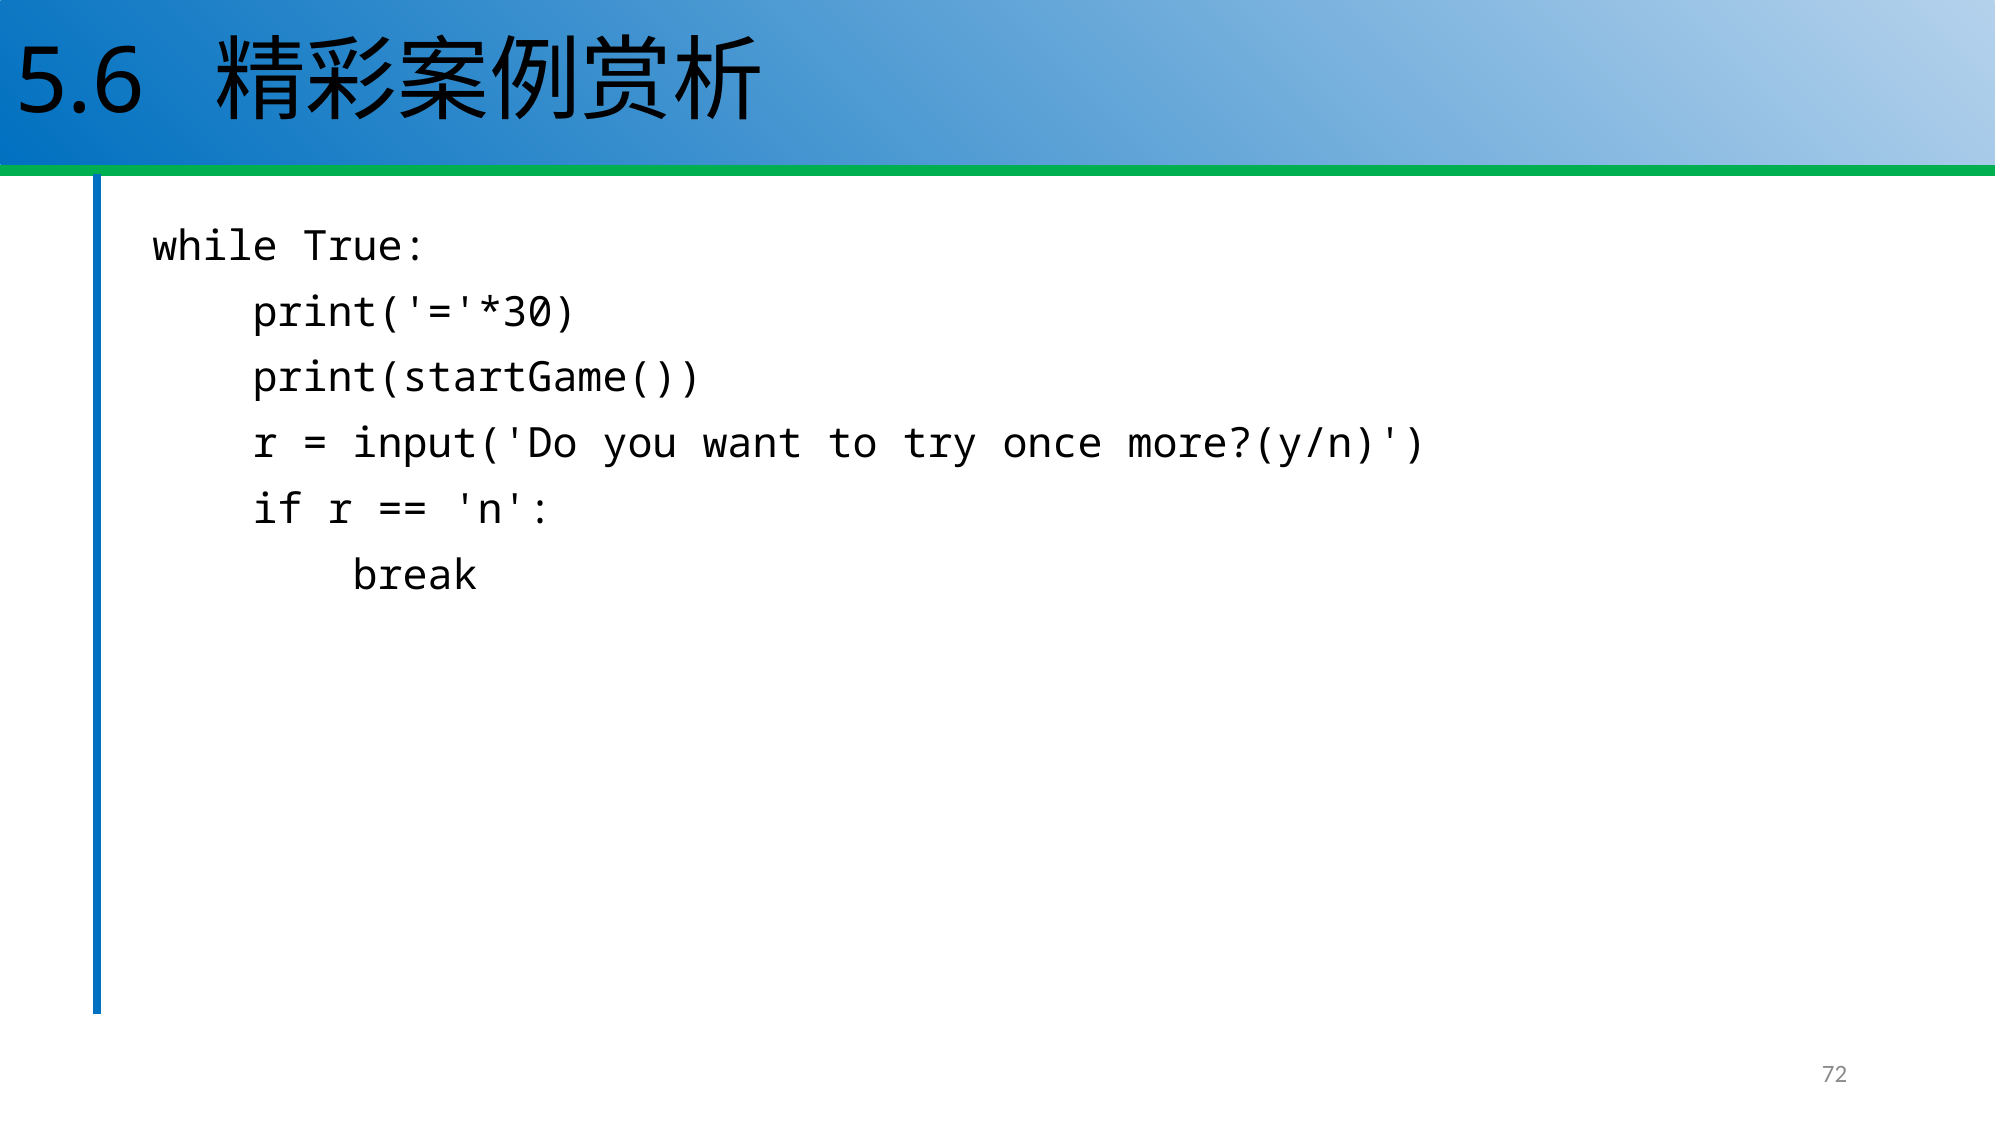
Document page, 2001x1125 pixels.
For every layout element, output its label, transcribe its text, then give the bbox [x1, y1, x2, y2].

list while True: print('='*30) print(startGame()) r = input('Do you want to try once more?(y/n)') if r == 'n': break [137, 216, 1863, 978]
title 5.6 精彩案例赏析 [0, 0, 1995, 165]
slide_number 72 [1412, 1042, 1863, 1103]
